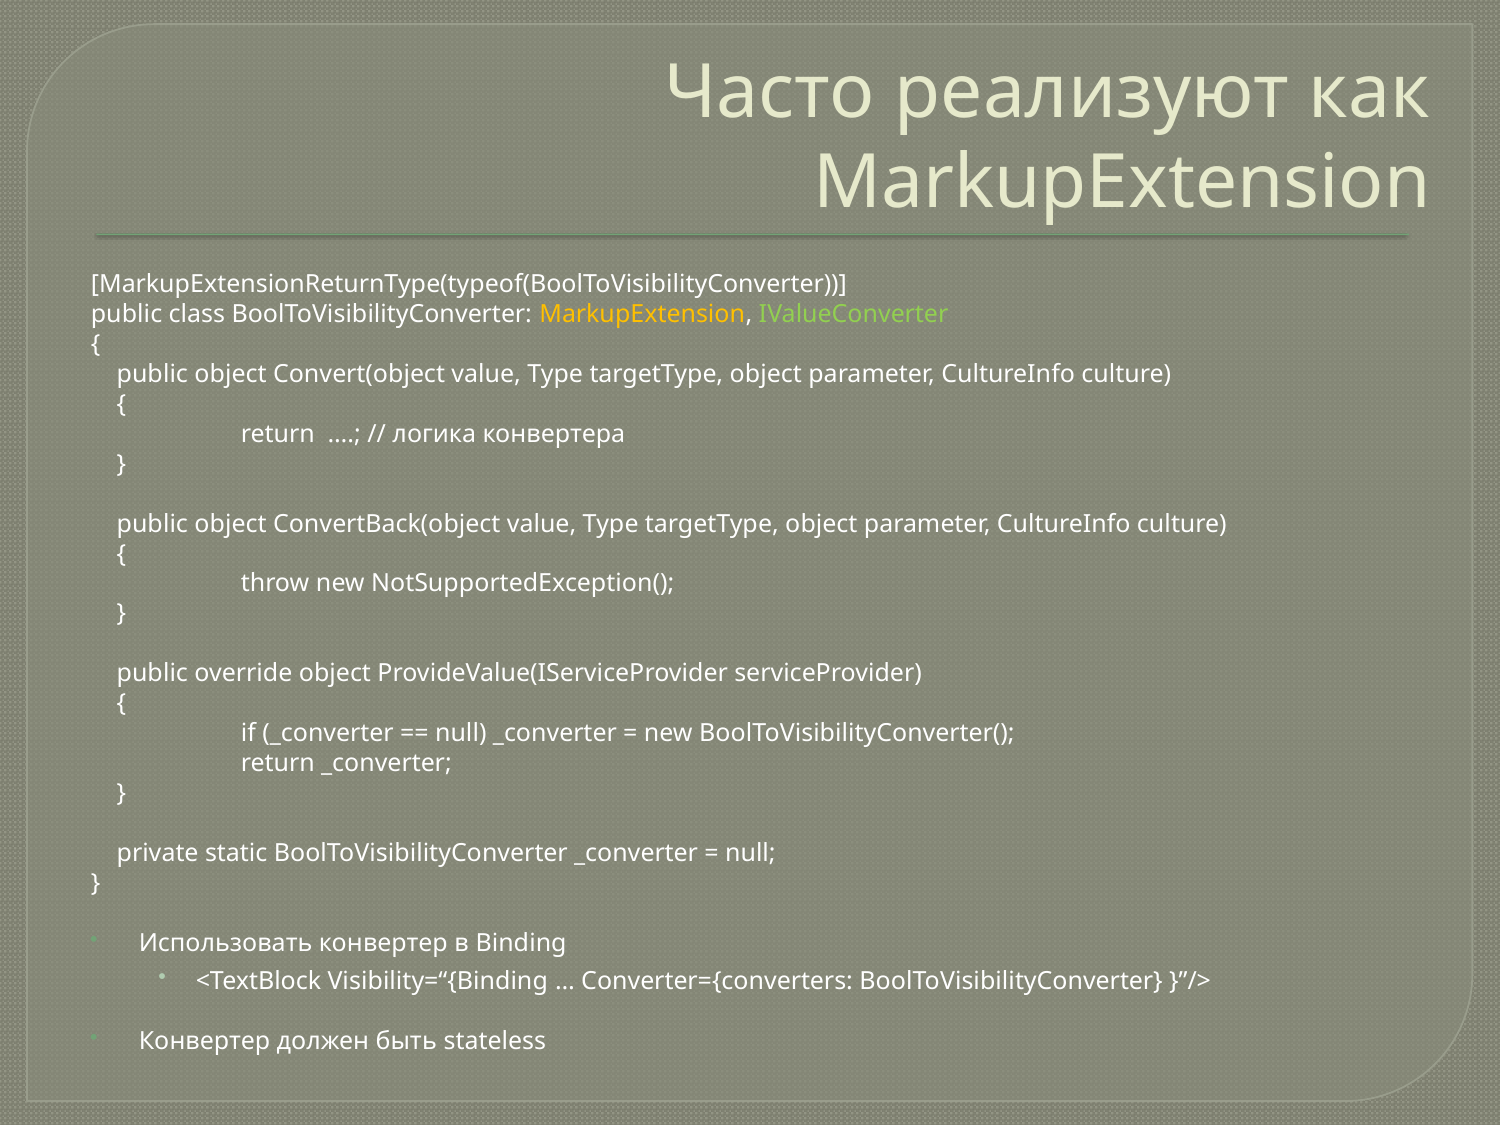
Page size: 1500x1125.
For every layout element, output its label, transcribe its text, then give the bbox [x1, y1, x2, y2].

list [MarkupExtensionReturnType(typeof(BoolToVisibilityConverter))] public class BoolToVisibilityConverter: MarkupExtension, IValueConverter { public object Convert(object value, Type targetType, object parameter, CultureInfo culture) { return ….; // логика конвертера } public object ConvertBack(object value, Type targetType, object parameter, CultureInfo culture) { throw new NotSupportedException(); } public override object ProvideValue(IServiceProvider serviceProvider) { if (_converter == null) _converter = new BoolToVisibilityConverter(); return _converter; } private static BoolToVisibilityConverter _converter = null; } Использовать конвертер в Binding <TextBlock Visibility=“{Binding … Converter={converters: BoolToVisibilityConverter} }”/> Конвертер должен быть stateless [76, 230, 1447, 1083]
title Часто реализуют как MarkupExtension [49, 42, 1446, 231]
